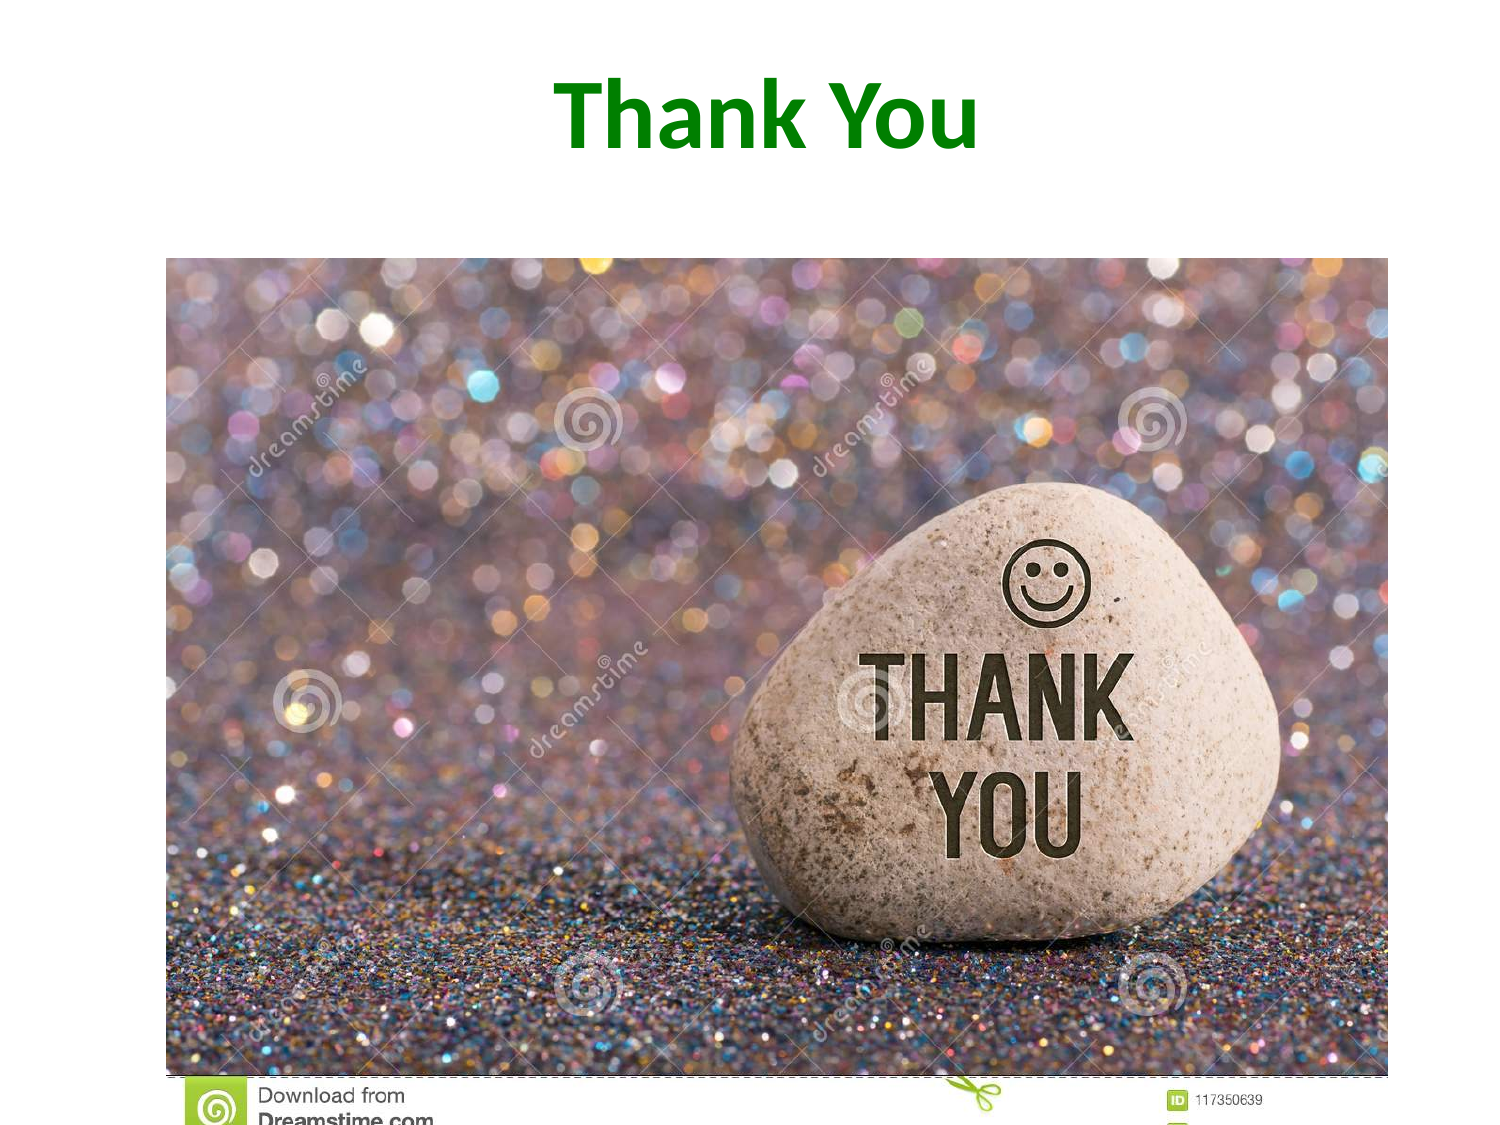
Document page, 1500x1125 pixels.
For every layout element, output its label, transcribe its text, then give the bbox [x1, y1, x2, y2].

picture [165, 258, 1388, 1125]
list Thank You [75, 70, 1460, 176]
